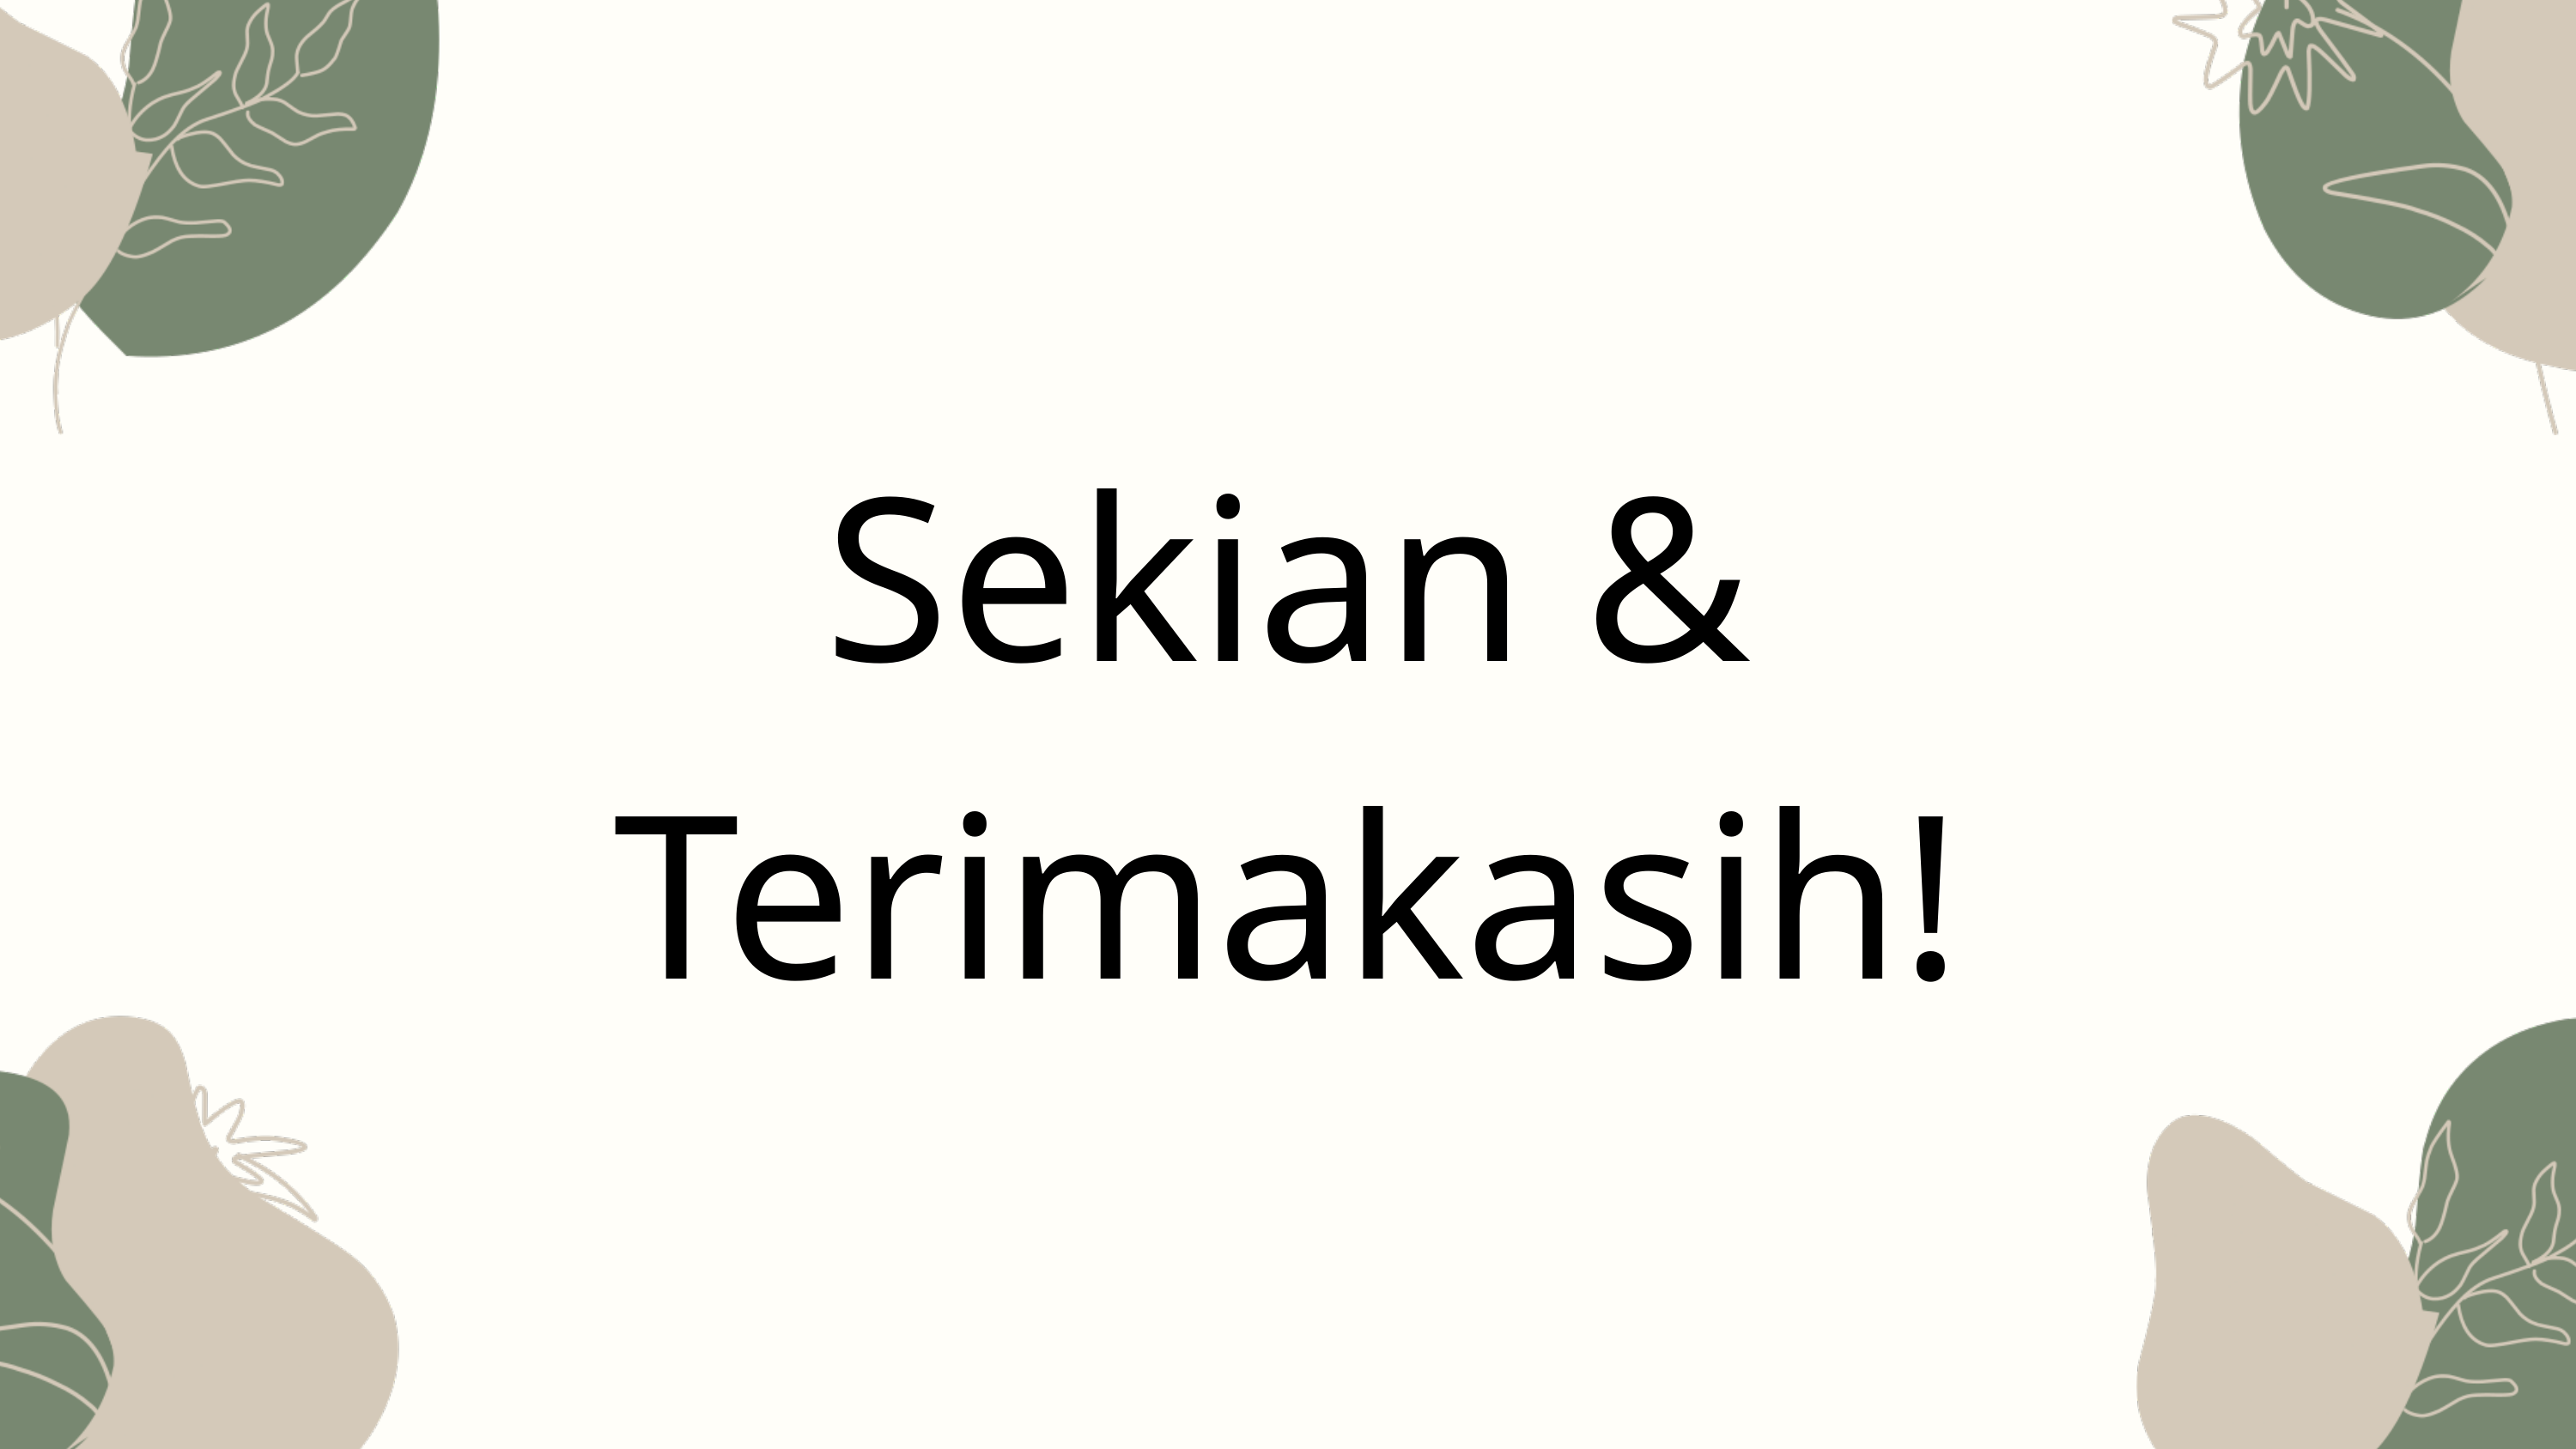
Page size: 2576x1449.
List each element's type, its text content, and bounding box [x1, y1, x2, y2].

text_box [0, 1014, 404, 1449]
text_box [2172, 0, 2576, 435]
text_box Sekian & Terimakasih! [404, 388, 2172, 1025]
text_box [2136, 1014, 2576, 1449]
text_box [0, 0, 440, 435]
